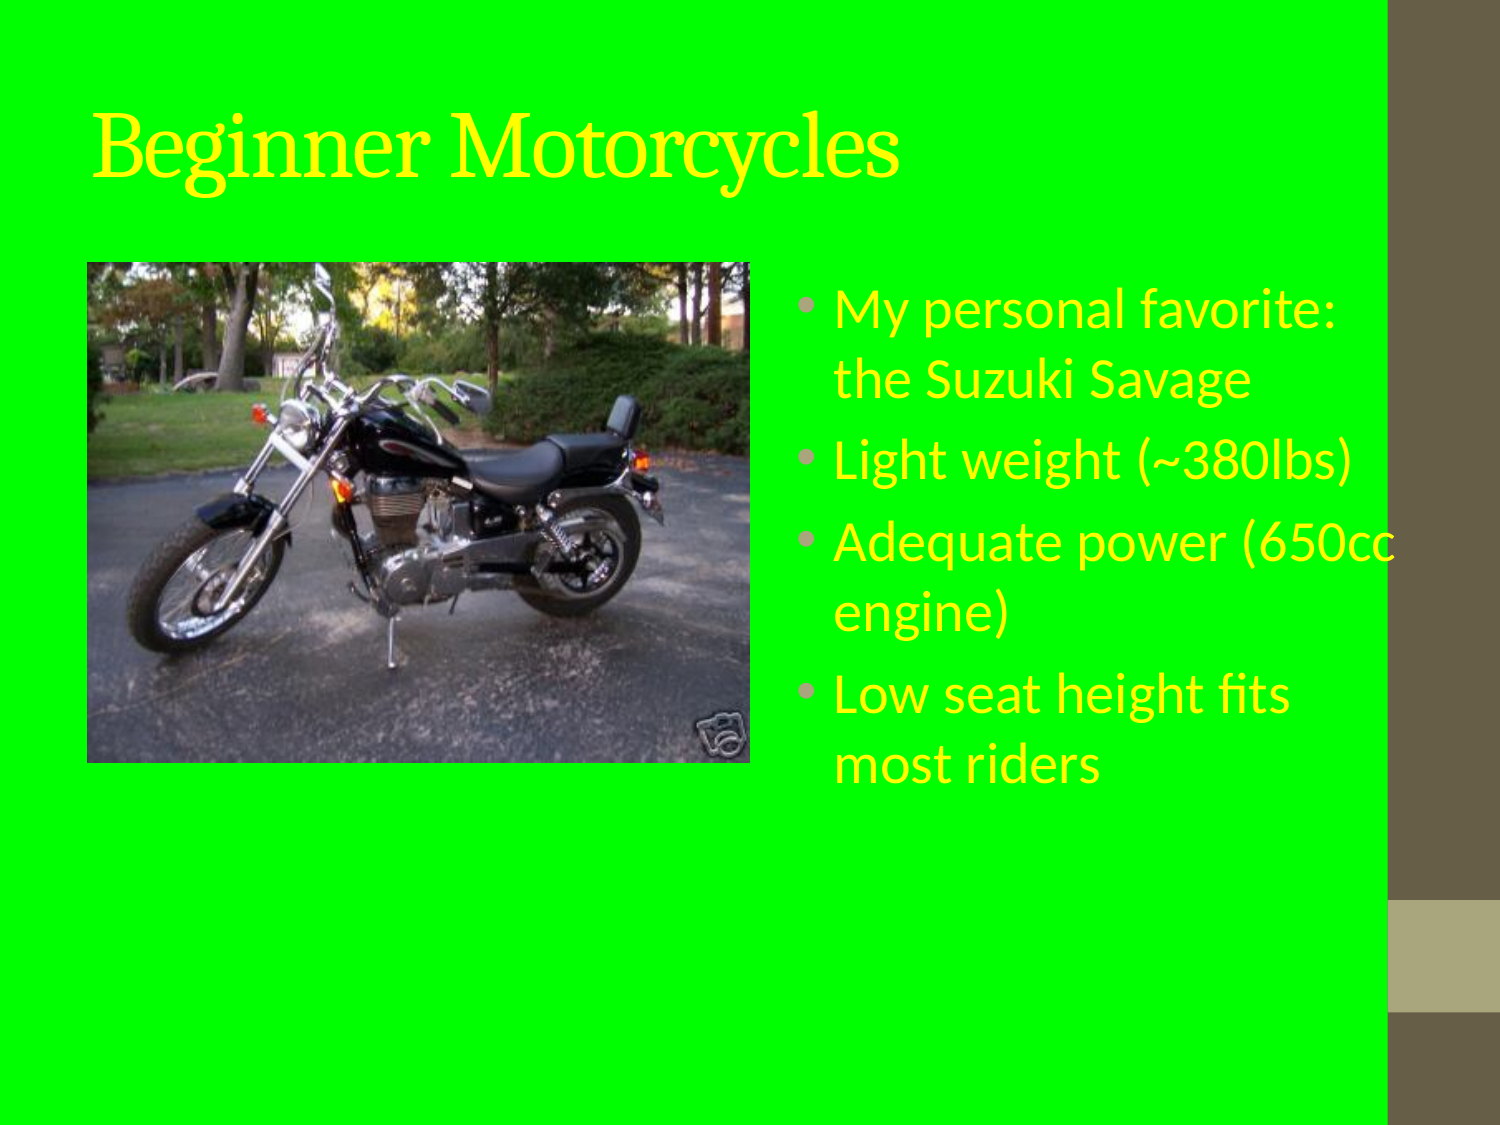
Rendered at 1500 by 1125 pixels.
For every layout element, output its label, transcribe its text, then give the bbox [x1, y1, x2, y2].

title Beginner Motorcycles [75, 45, 1425, 233]
list My personal favorite: the Suzuki Savage Light weight (~380lbs) Adequate power (650cc engine) Low seat height fits most riders [762, 262, 1425, 1005]
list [86, 261, 751, 763]
